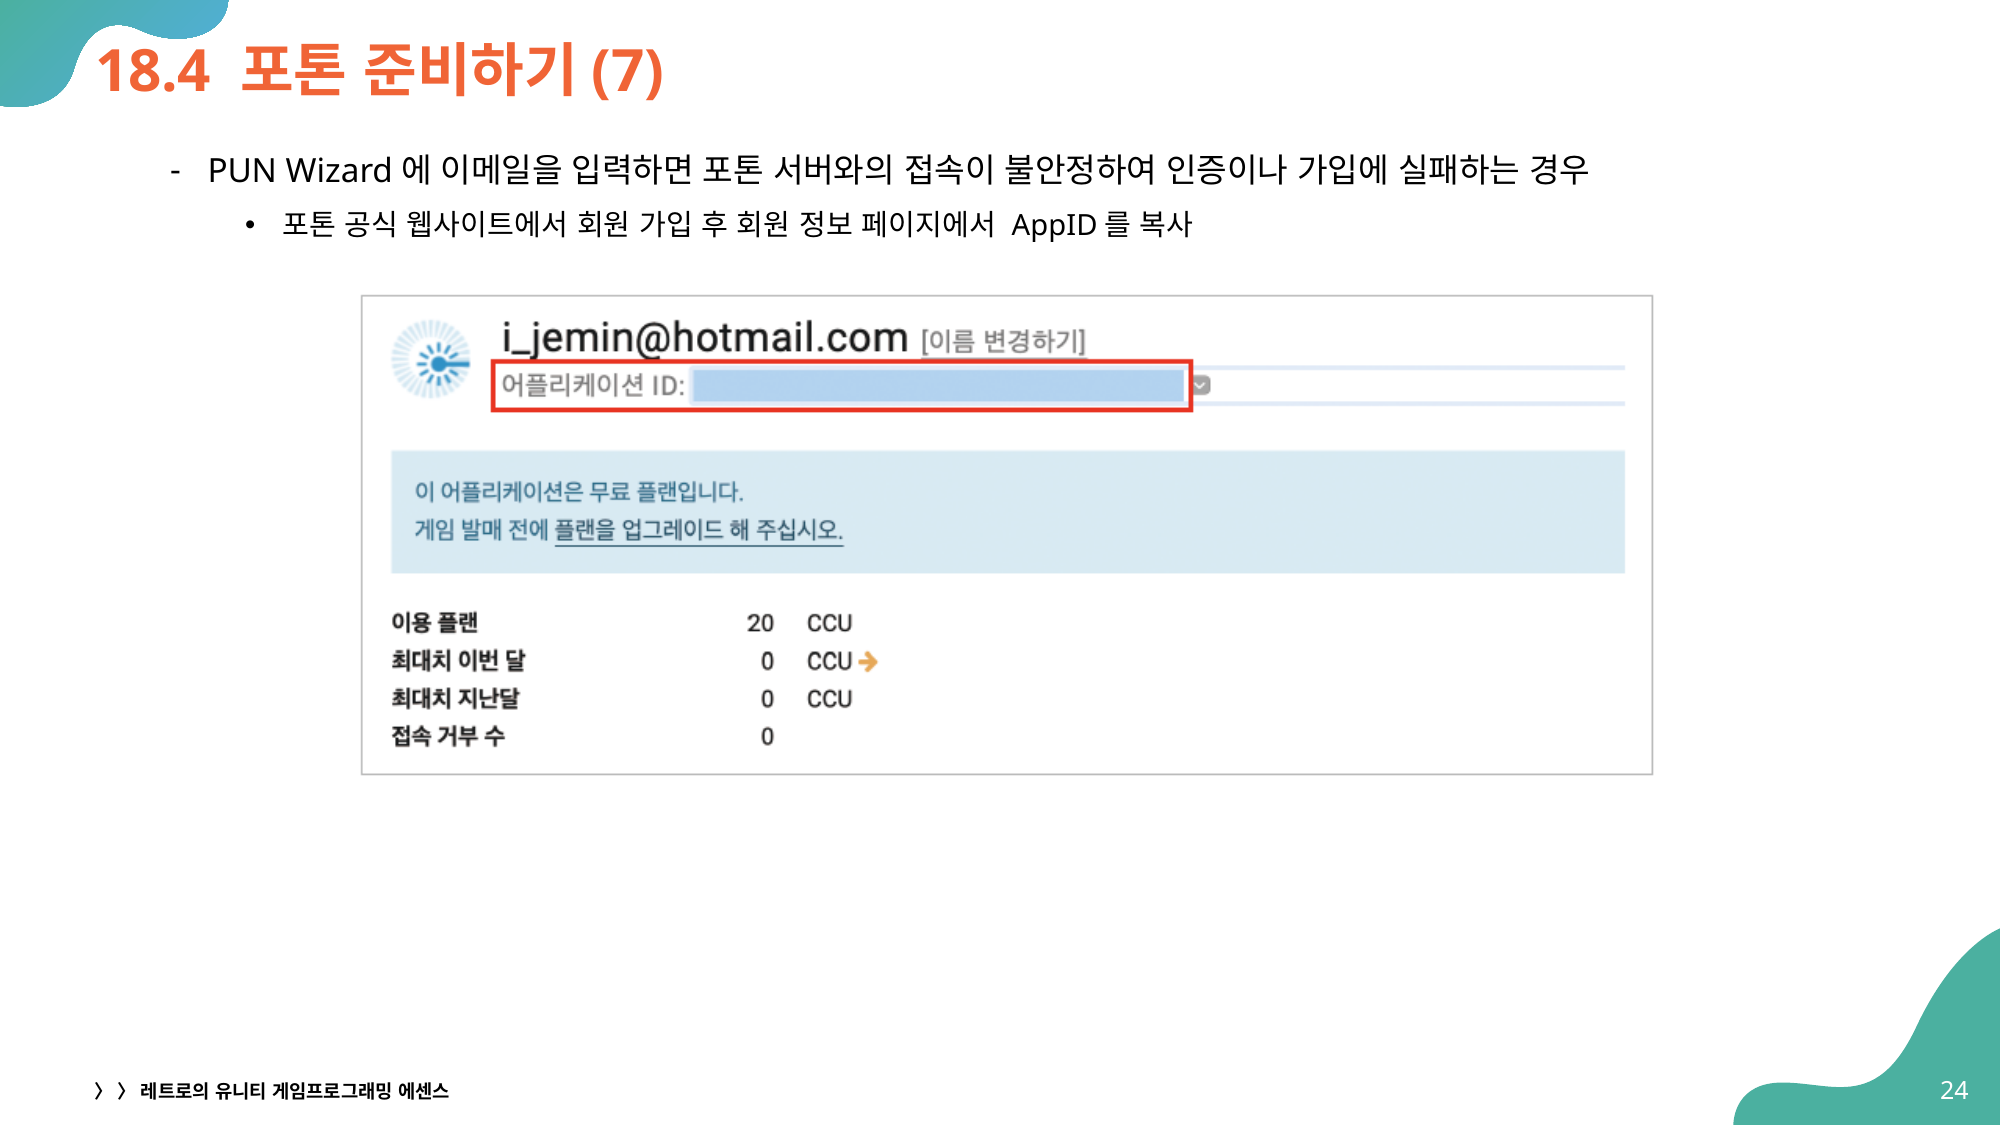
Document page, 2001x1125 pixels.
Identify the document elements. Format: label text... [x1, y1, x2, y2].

title 18.4 포톤 준비하기(7) [79, 17, 1931, 128]
slide_number 24 [1917, 1061, 1984, 1122]
list PUN Wizard에 이메일을 입력하면 포톤 서버와의 접속이 불안정하여 인증이나 가입에 실패하는 경우 포톤 공식 웹사이트에서 회원 가입 후 회원 정보 페이지에서 AppID를 복사 [79, 133, 1931, 493]
picture [355, 289, 1655, 778]
